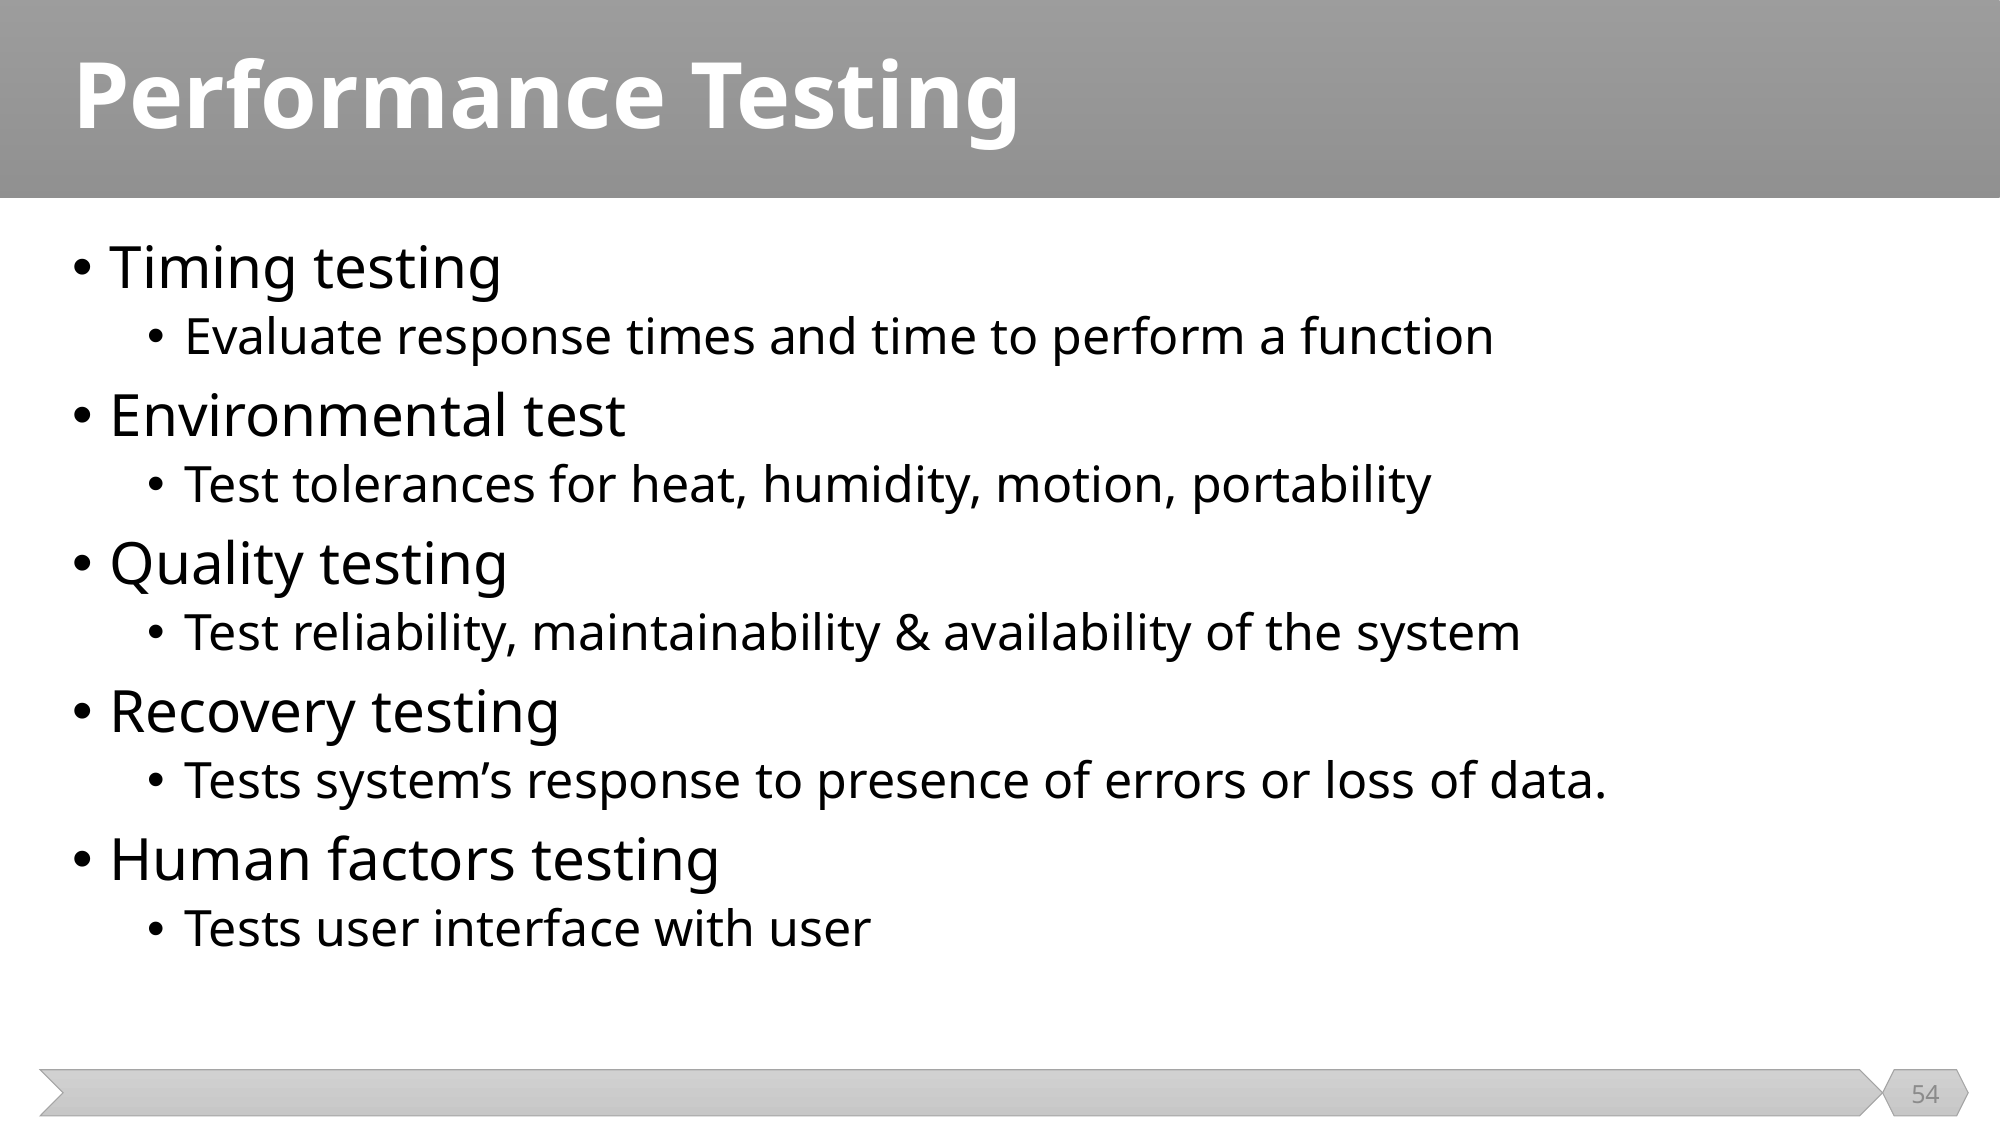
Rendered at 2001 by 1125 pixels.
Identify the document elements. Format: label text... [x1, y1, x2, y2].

slide_number 54 [1882, 1065, 1969, 1125]
title Performance Testing [56, 0, 1969, 199]
list Timing testing Evaluate response times and time to perform a function Environmental test Test tolerances for heat, humidity, motion, portability Quality testing Test reliability, maintainability & availability of the system Recovery testing Tests system’s response to presence of errors or loss of data. Human factors testing Tests user interface with user [56, 230, 1969, 1010]
